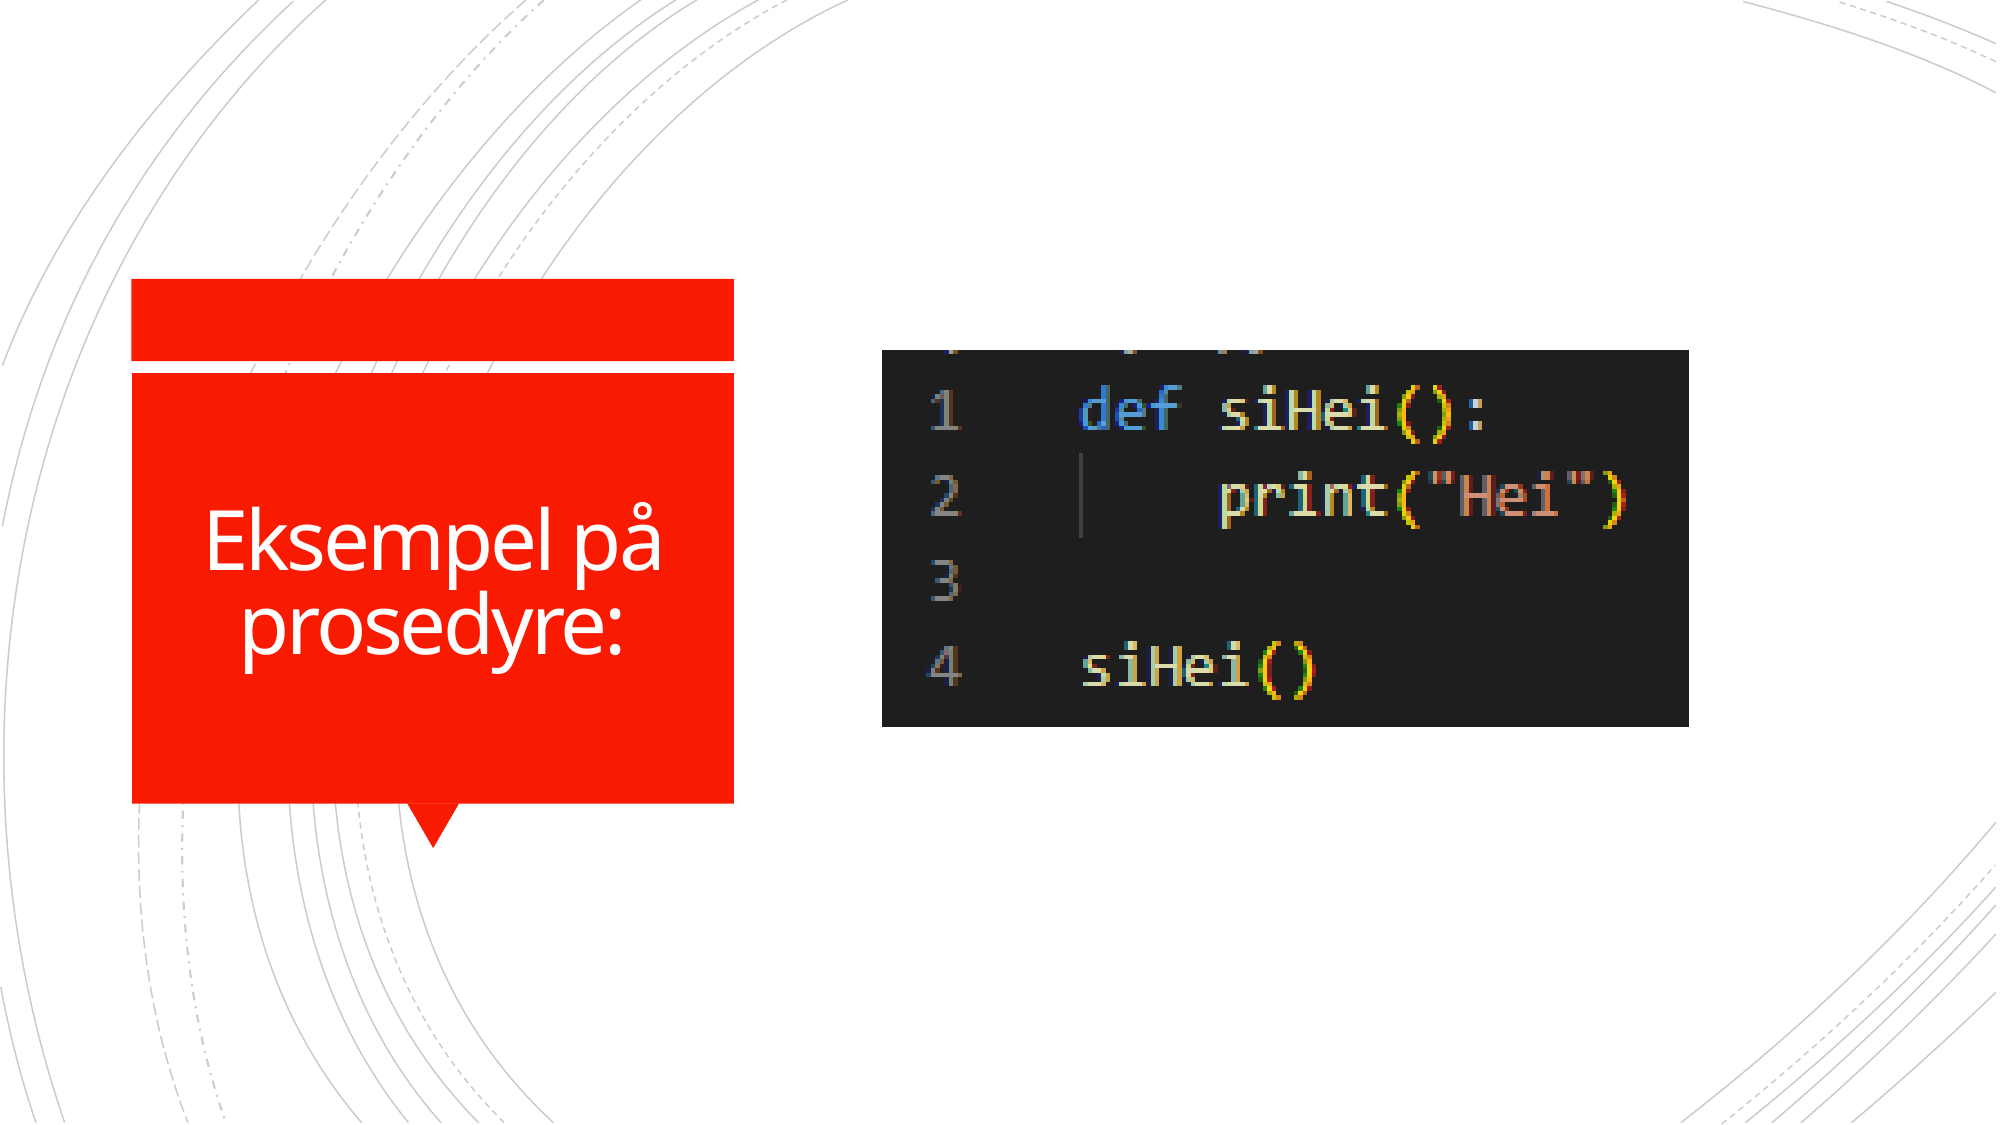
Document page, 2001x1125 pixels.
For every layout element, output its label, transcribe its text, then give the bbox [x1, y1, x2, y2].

title Eksempel på prosedyre: [145, 385, 720, 789]
picture [882, 349, 1689, 727]
